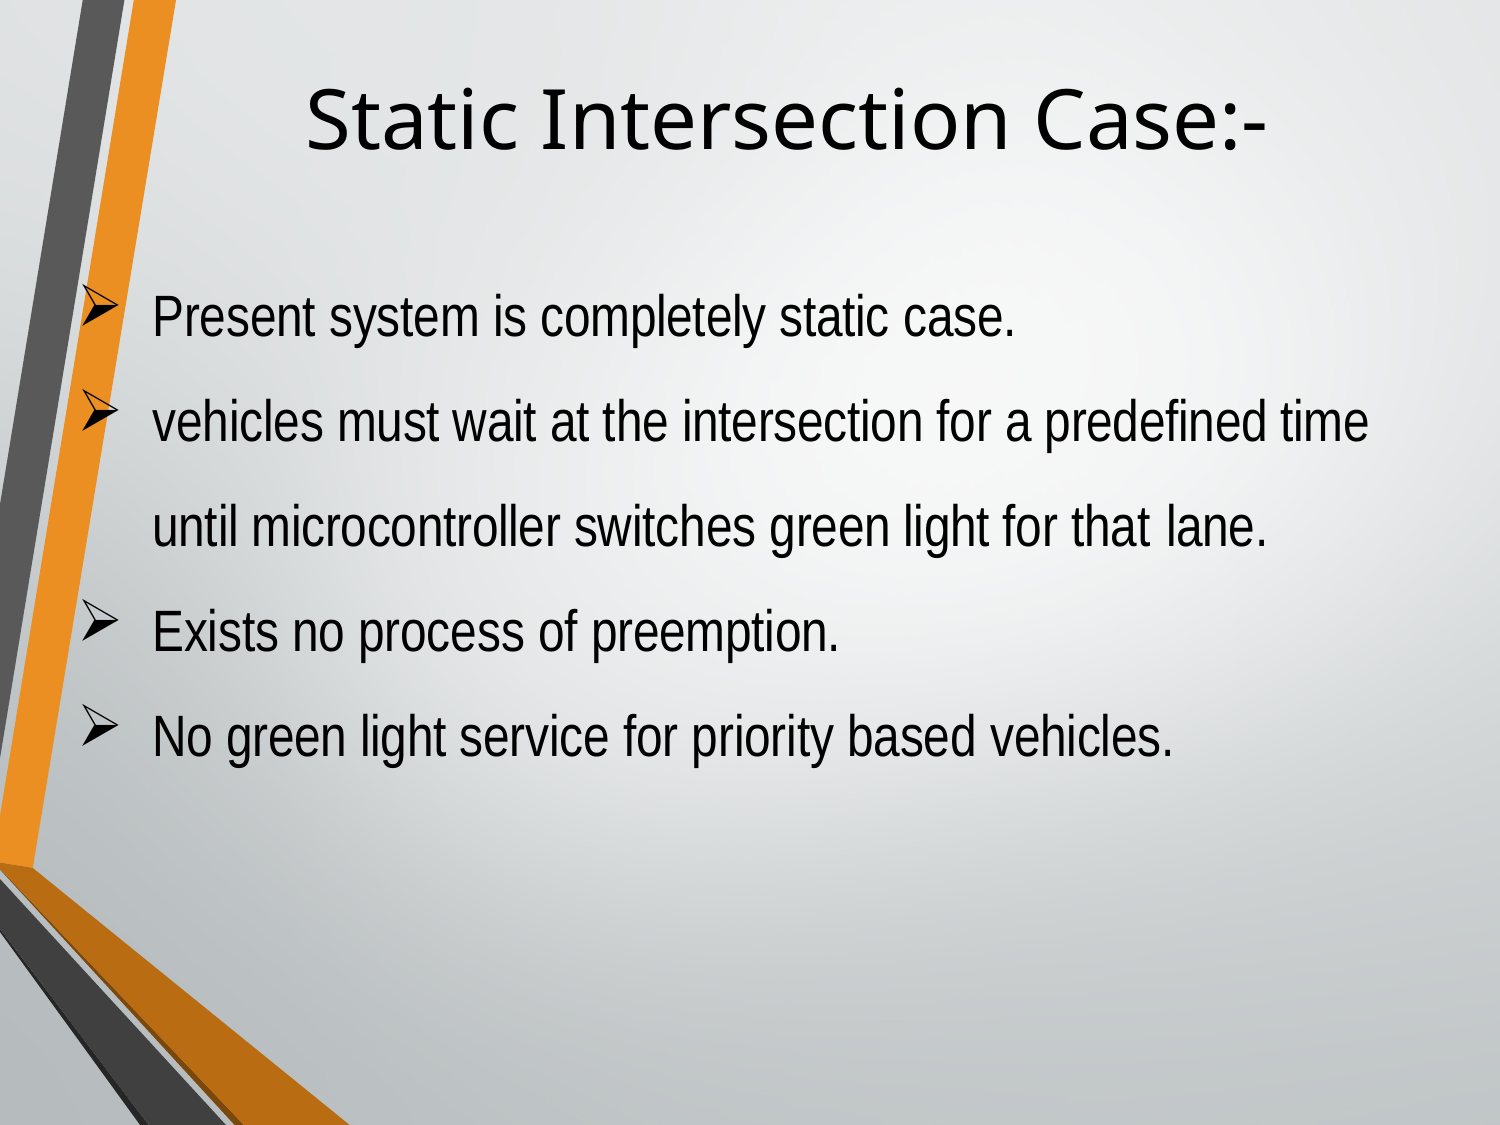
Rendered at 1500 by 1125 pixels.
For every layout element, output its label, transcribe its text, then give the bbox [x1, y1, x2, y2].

text_box Present system is completely static case. vehicles must wait at the intersection for a predefined time until microcontroller switches green light for that lane. Exists no process of preemption. No green light service for priority based vehicles. [75, 240, 1385, 768]
text_box Static Intersection Case:- [162, 58, 1413, 174]
